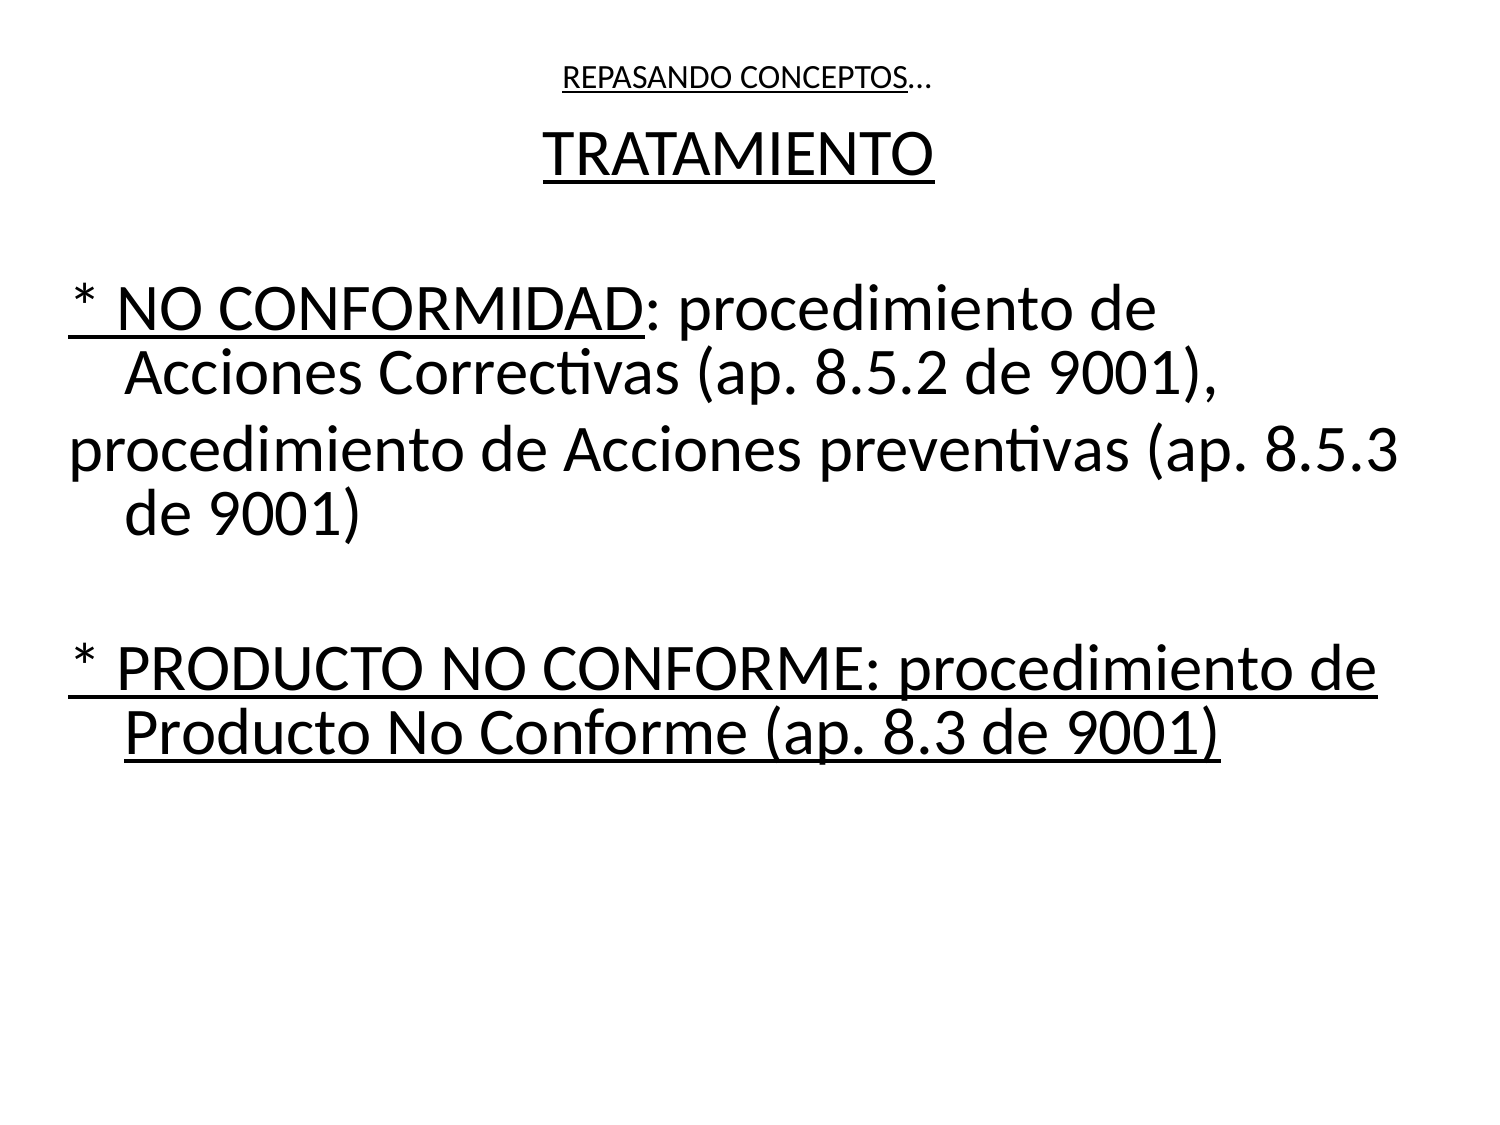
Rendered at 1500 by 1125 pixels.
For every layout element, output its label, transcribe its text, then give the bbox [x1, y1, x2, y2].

list TRATAMIENTO * NO CONFORMIDAD: procedimiento de Acciones Correctivas (ap. 8.5.2 de 9001), procedimiento de Acciones preventivas (ap. 8.5.3 de 9001) * PRODUCTO NO CONFORME: procedimiento de Producto No Conforme (ap. 8.3 de 9001) [53, 117, 1425, 551]
title REPASANDO CONCEPTOS… [0, 46, 1439, 145]
